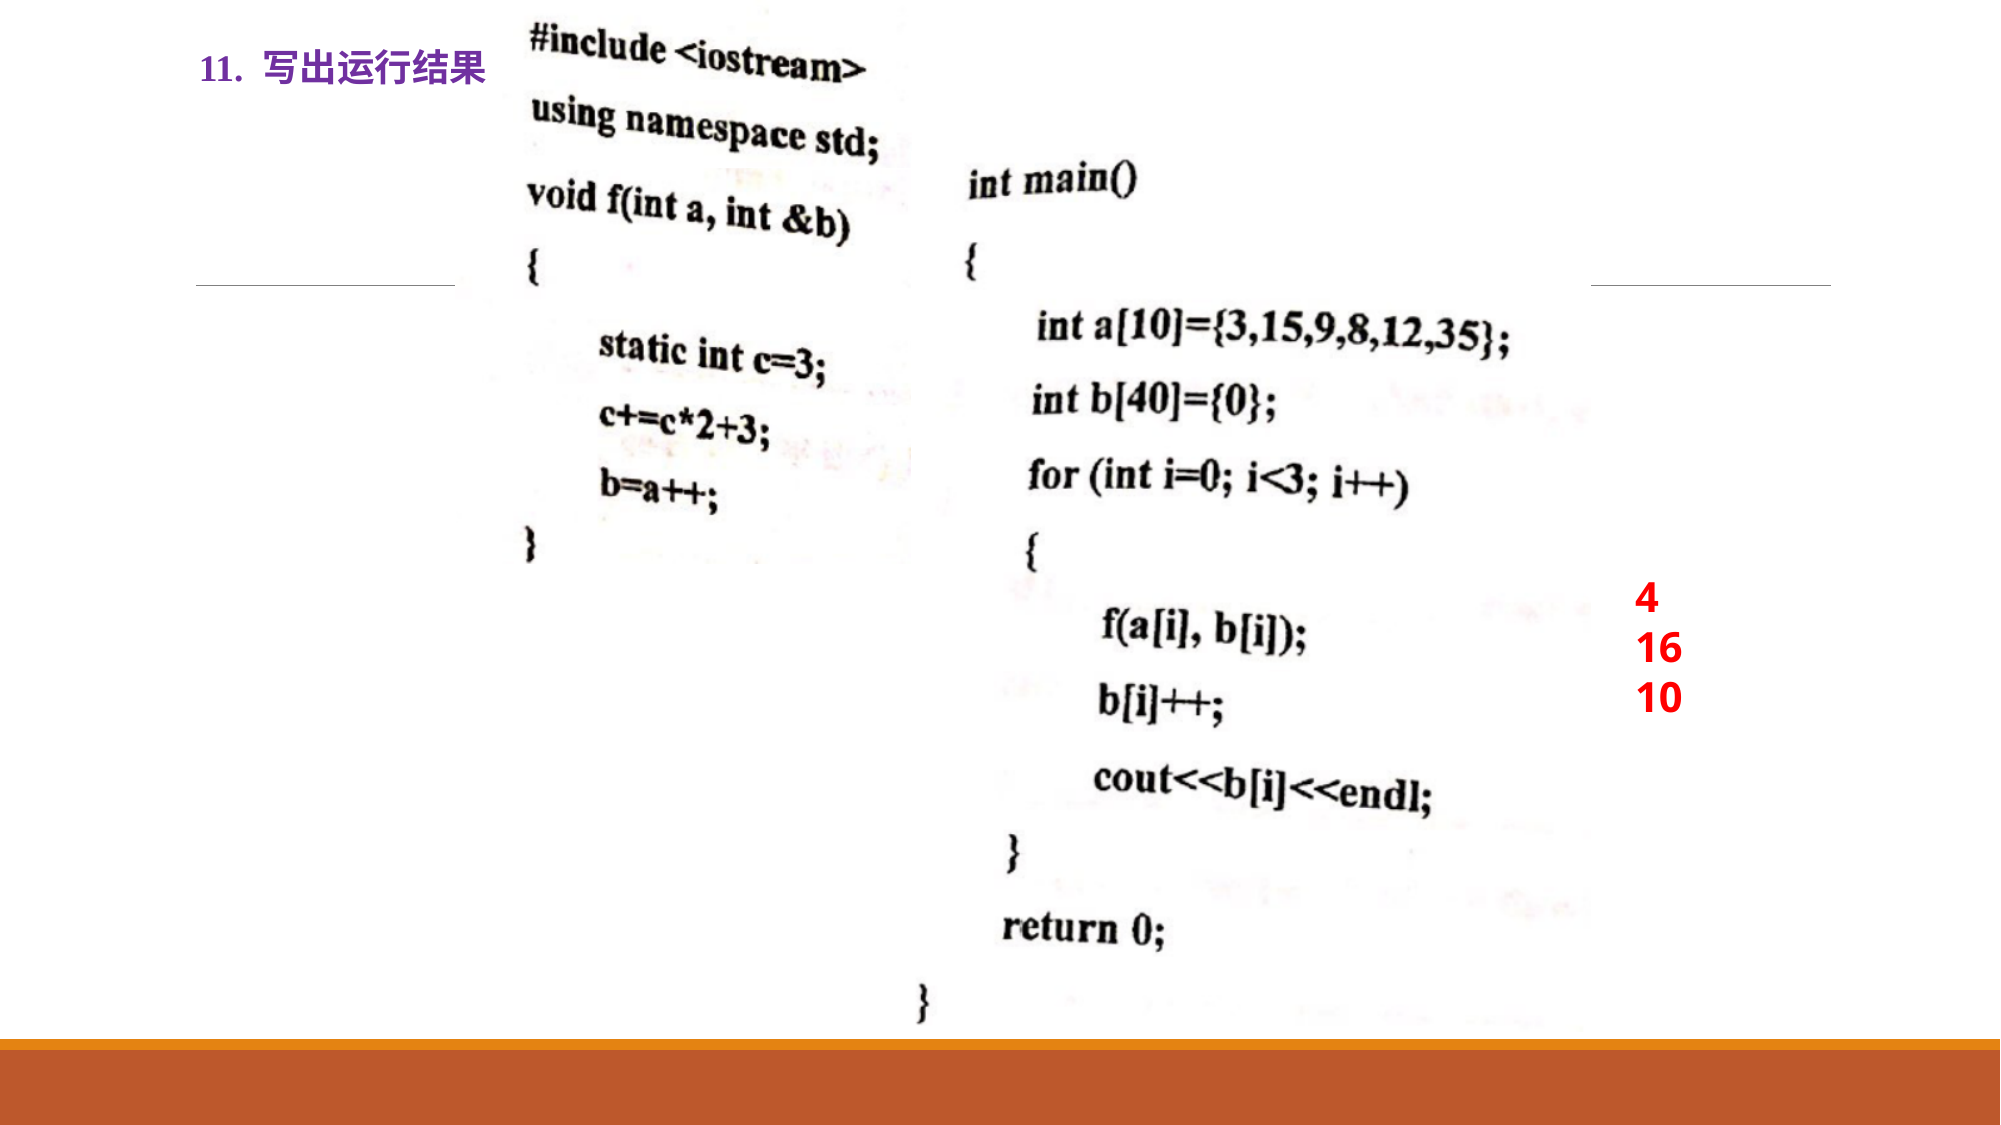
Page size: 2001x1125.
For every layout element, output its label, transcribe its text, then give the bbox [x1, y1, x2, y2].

text_box 11. 写出运行结果 [184, 25, 498, 97]
text_box 4 16 10 [1620, 563, 1893, 729]
picture [454, 0, 1591, 1032]
